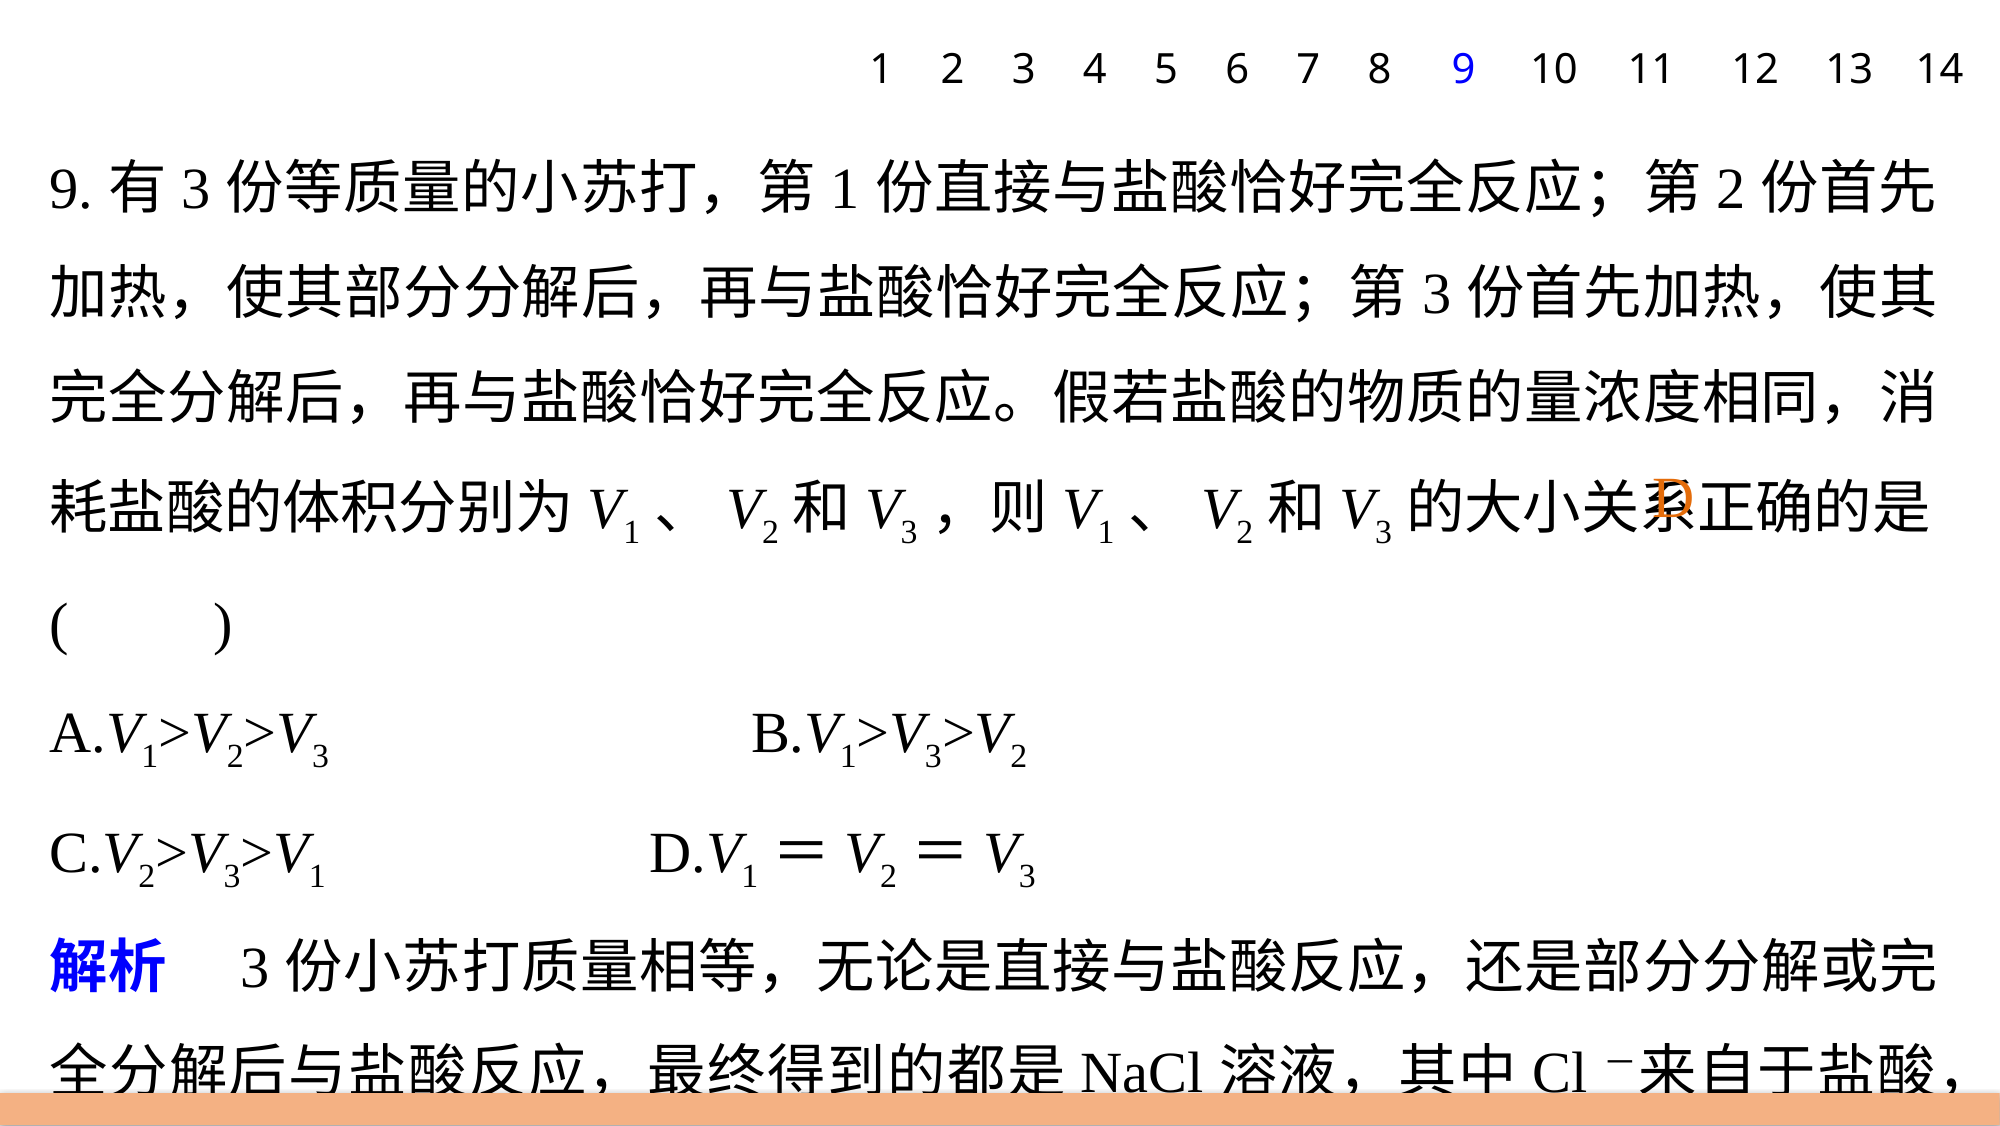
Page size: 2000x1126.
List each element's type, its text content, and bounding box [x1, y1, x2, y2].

text_box 3 [996, 19, 1056, 114]
text_box D [1638, 451, 1710, 537]
text_box 12 [1707, 19, 1800, 114]
text_box 8 [1352, 19, 1412, 114]
text_box 1 [854, 19, 914, 114]
text_box 4 [1067, 19, 1127, 114]
text_box 5 [1139, 19, 1199, 114]
text_box 14 [1905, 19, 1984, 114]
text_box 11 [1610, 19, 1696, 114]
text_box 13 [1811, 19, 1894, 114]
text_box [0, 1092, 2000, 1126]
text_box 9 [1423, 19, 1496, 114]
text_box 9.有3份等质量的小苏打，第1份直接与盐酸恰好完全反应；第2份首先加热，使其部分分解后，再与盐酸恰好完全反应；第3份首先加热，使其完全分解后，再与盐酸恰好完全反应。假若盐酸的物质的量浓度相同，消耗盐酸的体积分别为V1、V2和V3，则V1、V2和V3的大小关系正确的是( ) A.V1>V2>V3 B.V1>V3>V2 C.V2>V3>V1 D.V1＝V2＝V3 解析 3份小苏打质量相等，无论是直接与盐酸反应，还是部分分解或完全分解后与盐酸反应，最终得到的都是NaCl溶液，其中Cl－来自于盐酸，Na＋来自于NaHCO3，故3份小苏打消耗盐酸的体积相同。 [34, 108, 1953, 1092]
text_box 2 [925, 19, 985, 114]
text_box 10 [1507, 19, 1599, 114]
text_box 6 [1210, 19, 1270, 114]
text_box 7 [1281, 19, 1341, 114]
